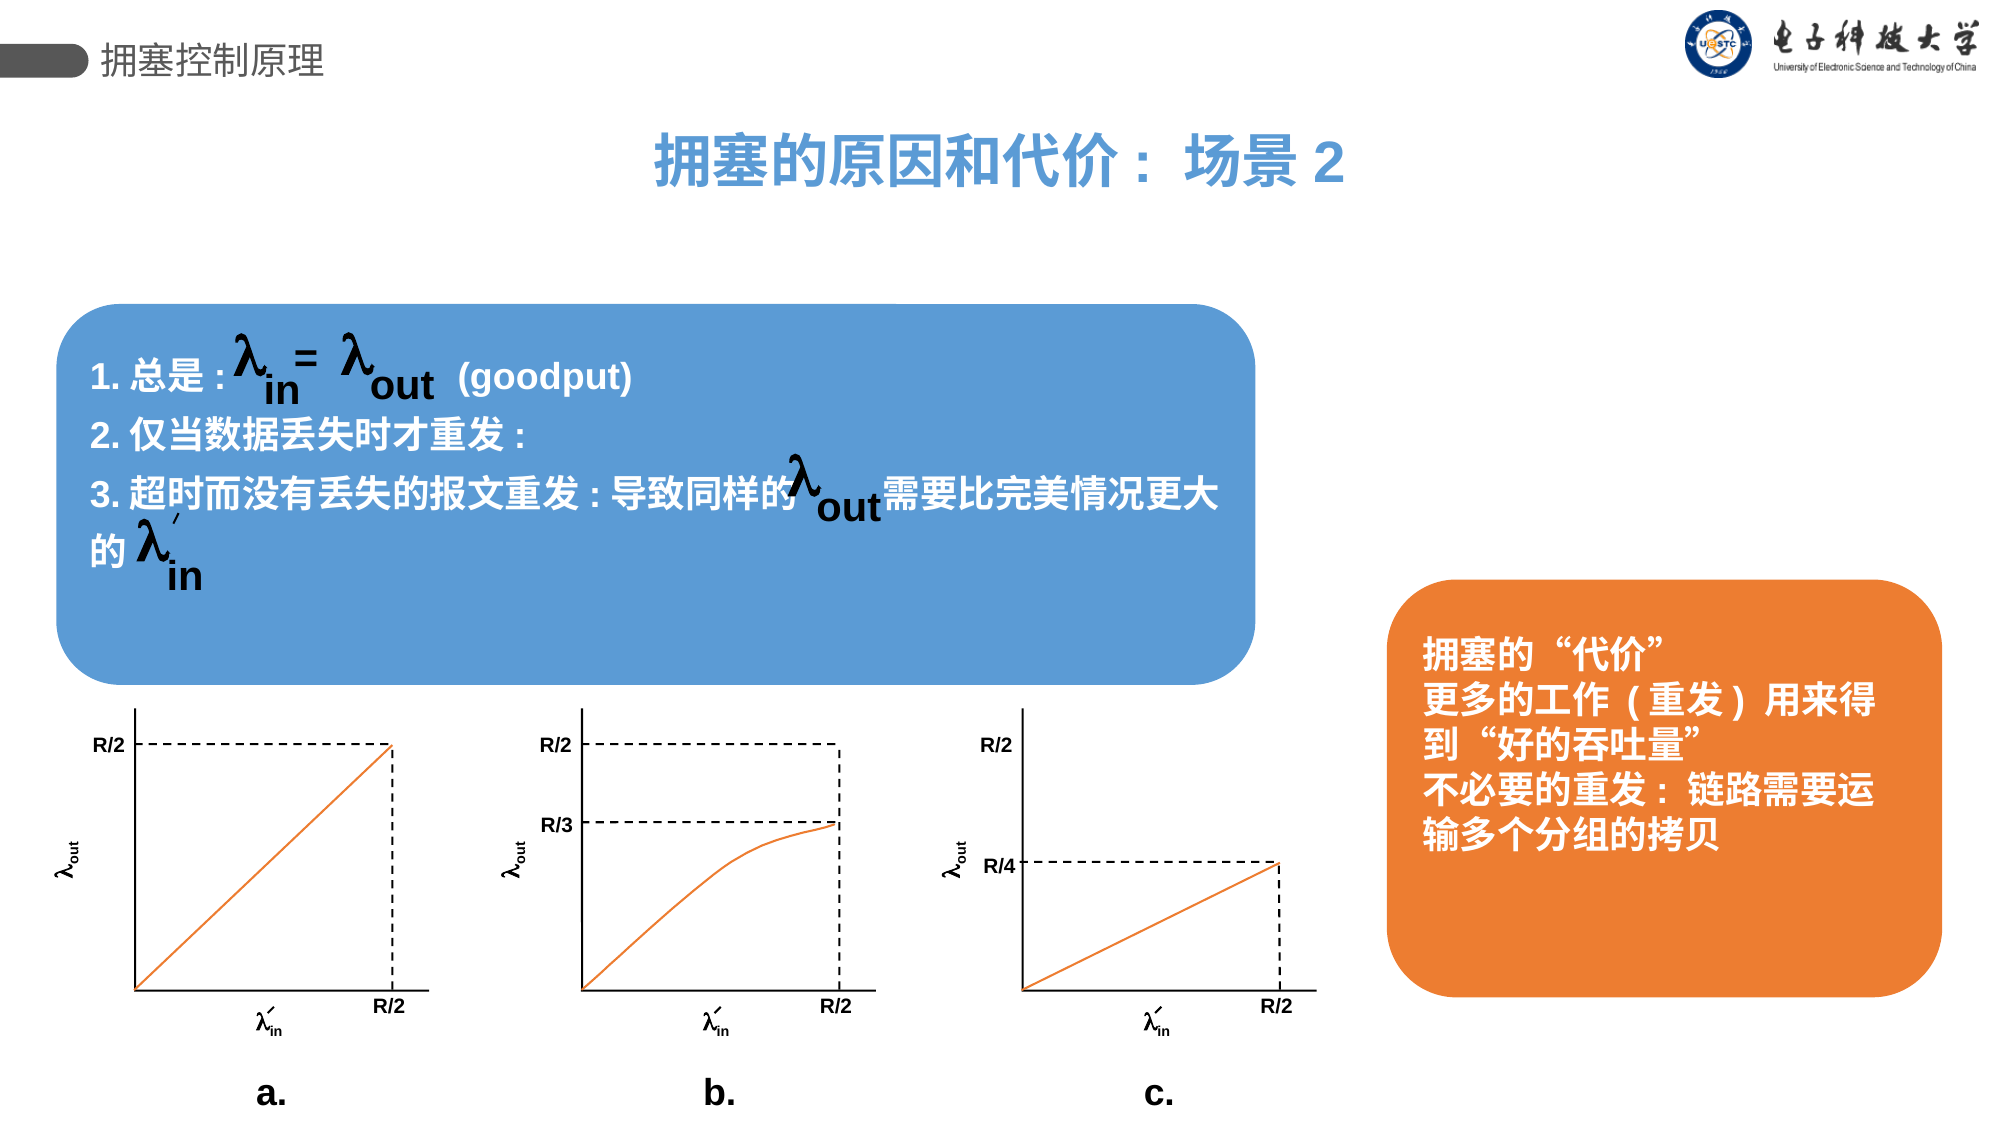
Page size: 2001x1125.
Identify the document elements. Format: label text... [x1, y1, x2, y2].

text_box [287, 62, 1713, 250]
text_box 拥塞控制原理 [100, 28, 450, 91]
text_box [772, 429, 897, 537]
picture [1685, 10, 1979, 78]
text_box 1.总是: (goodput) 2.仅当数据丢失时才重发: 3.超时而没有丢失的报文重发:导致同样的 需要比完美情况更大的 [55, 302, 1257, 686]
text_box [218, 308, 450, 421]
text_box 拥塞的原因和代价: 场景2 [638, 116, 1361, 202]
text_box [39, 708, 1317, 1121]
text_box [121, 494, 219, 607]
text_box 拥塞的“代价” 更多的工作 (重发) 用来得到“好的吞吐量” 不必要的重发: 链路需要运输多个分组的拷贝 [1385, 578, 1944, 999]
